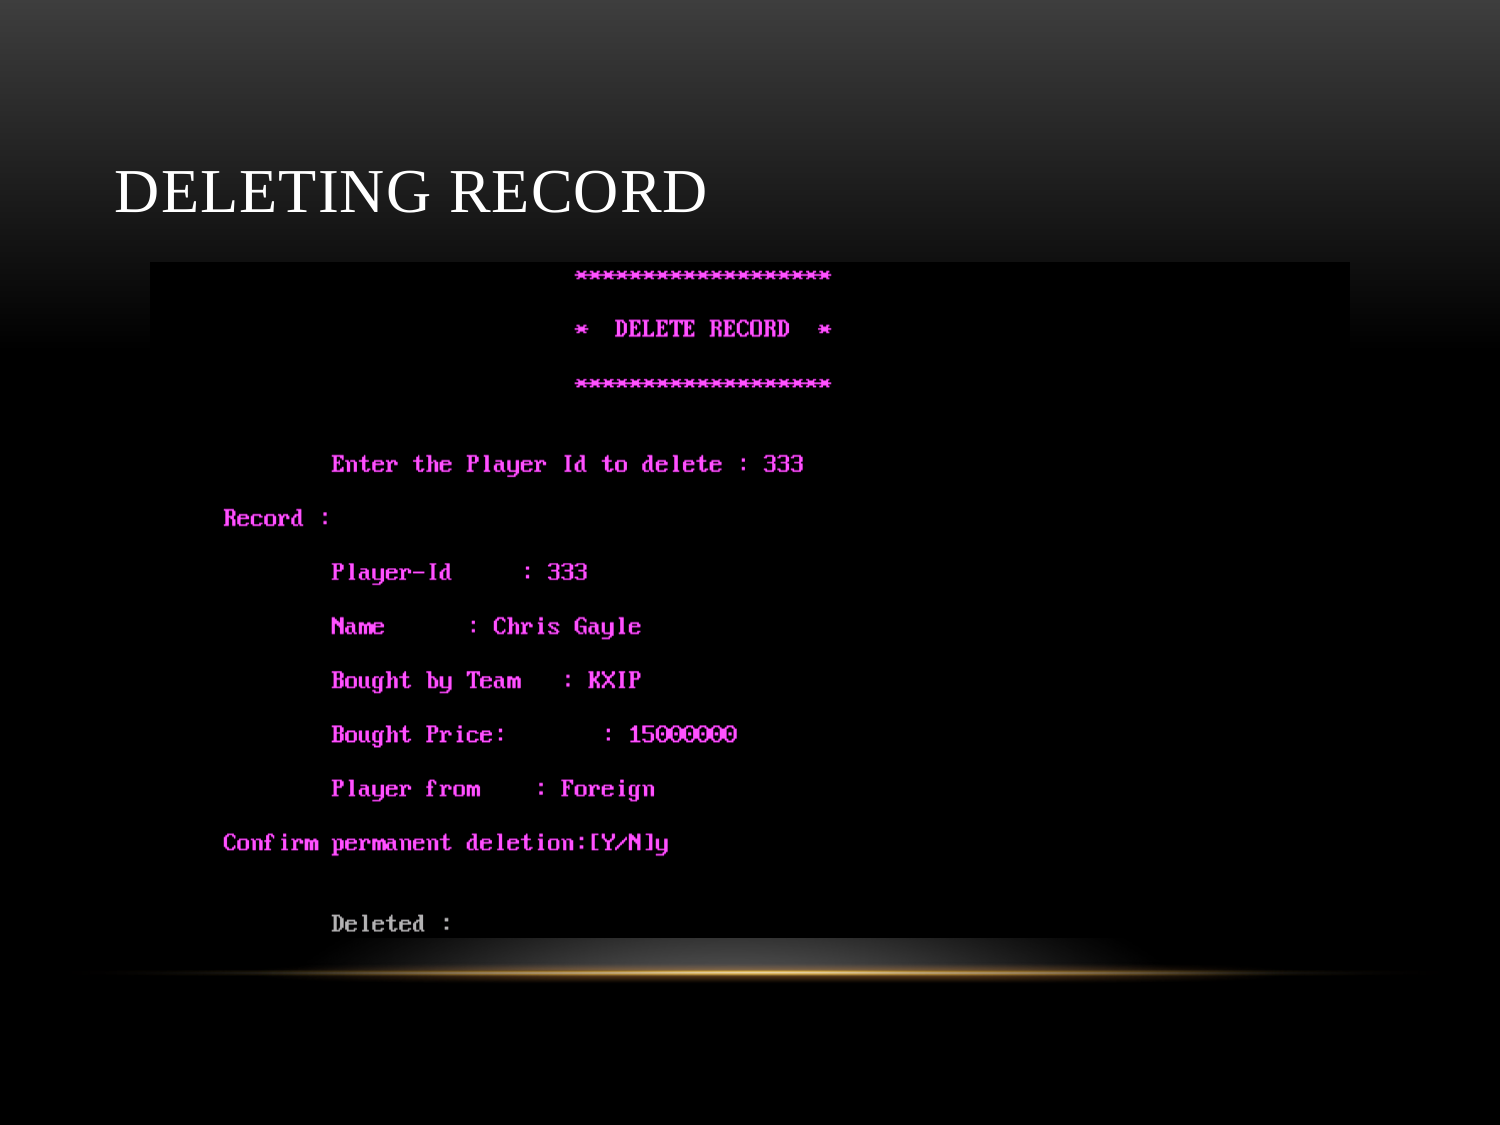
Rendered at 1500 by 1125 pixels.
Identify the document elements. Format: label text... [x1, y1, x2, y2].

picture [0, 0, 1500, 1125]
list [149, 262, 1351, 938]
title Deleting Record [99, 45, 1400, 233]
